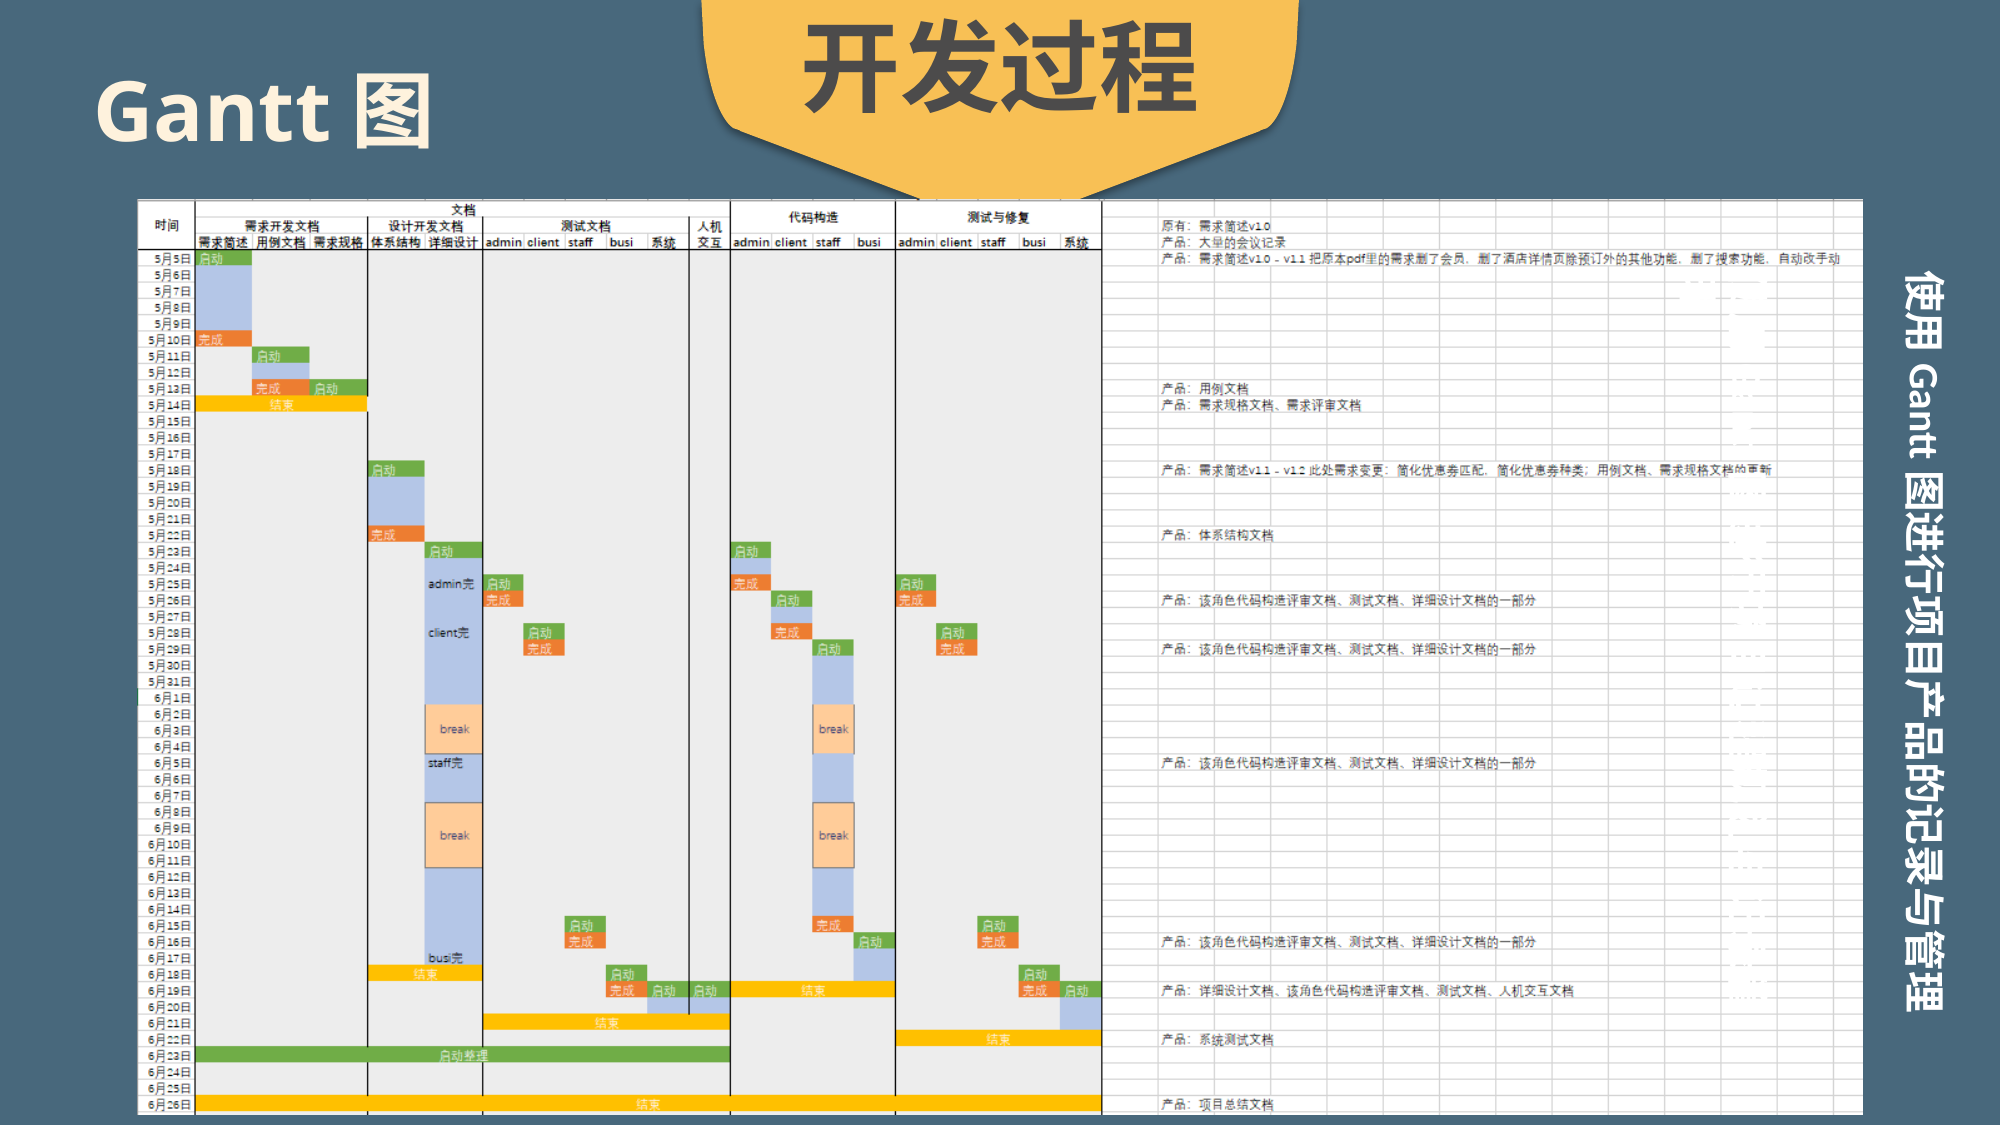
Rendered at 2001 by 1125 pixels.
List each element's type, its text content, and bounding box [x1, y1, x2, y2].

list 开发过程 [694, 10, 1306, 135]
text_box 使用Gantt图进行项目产品的记录与管理 [1878, 255, 1959, 1058]
picture [137, 199, 1863, 1115]
text_box Gantt图 [78, 50, 1000, 166]
